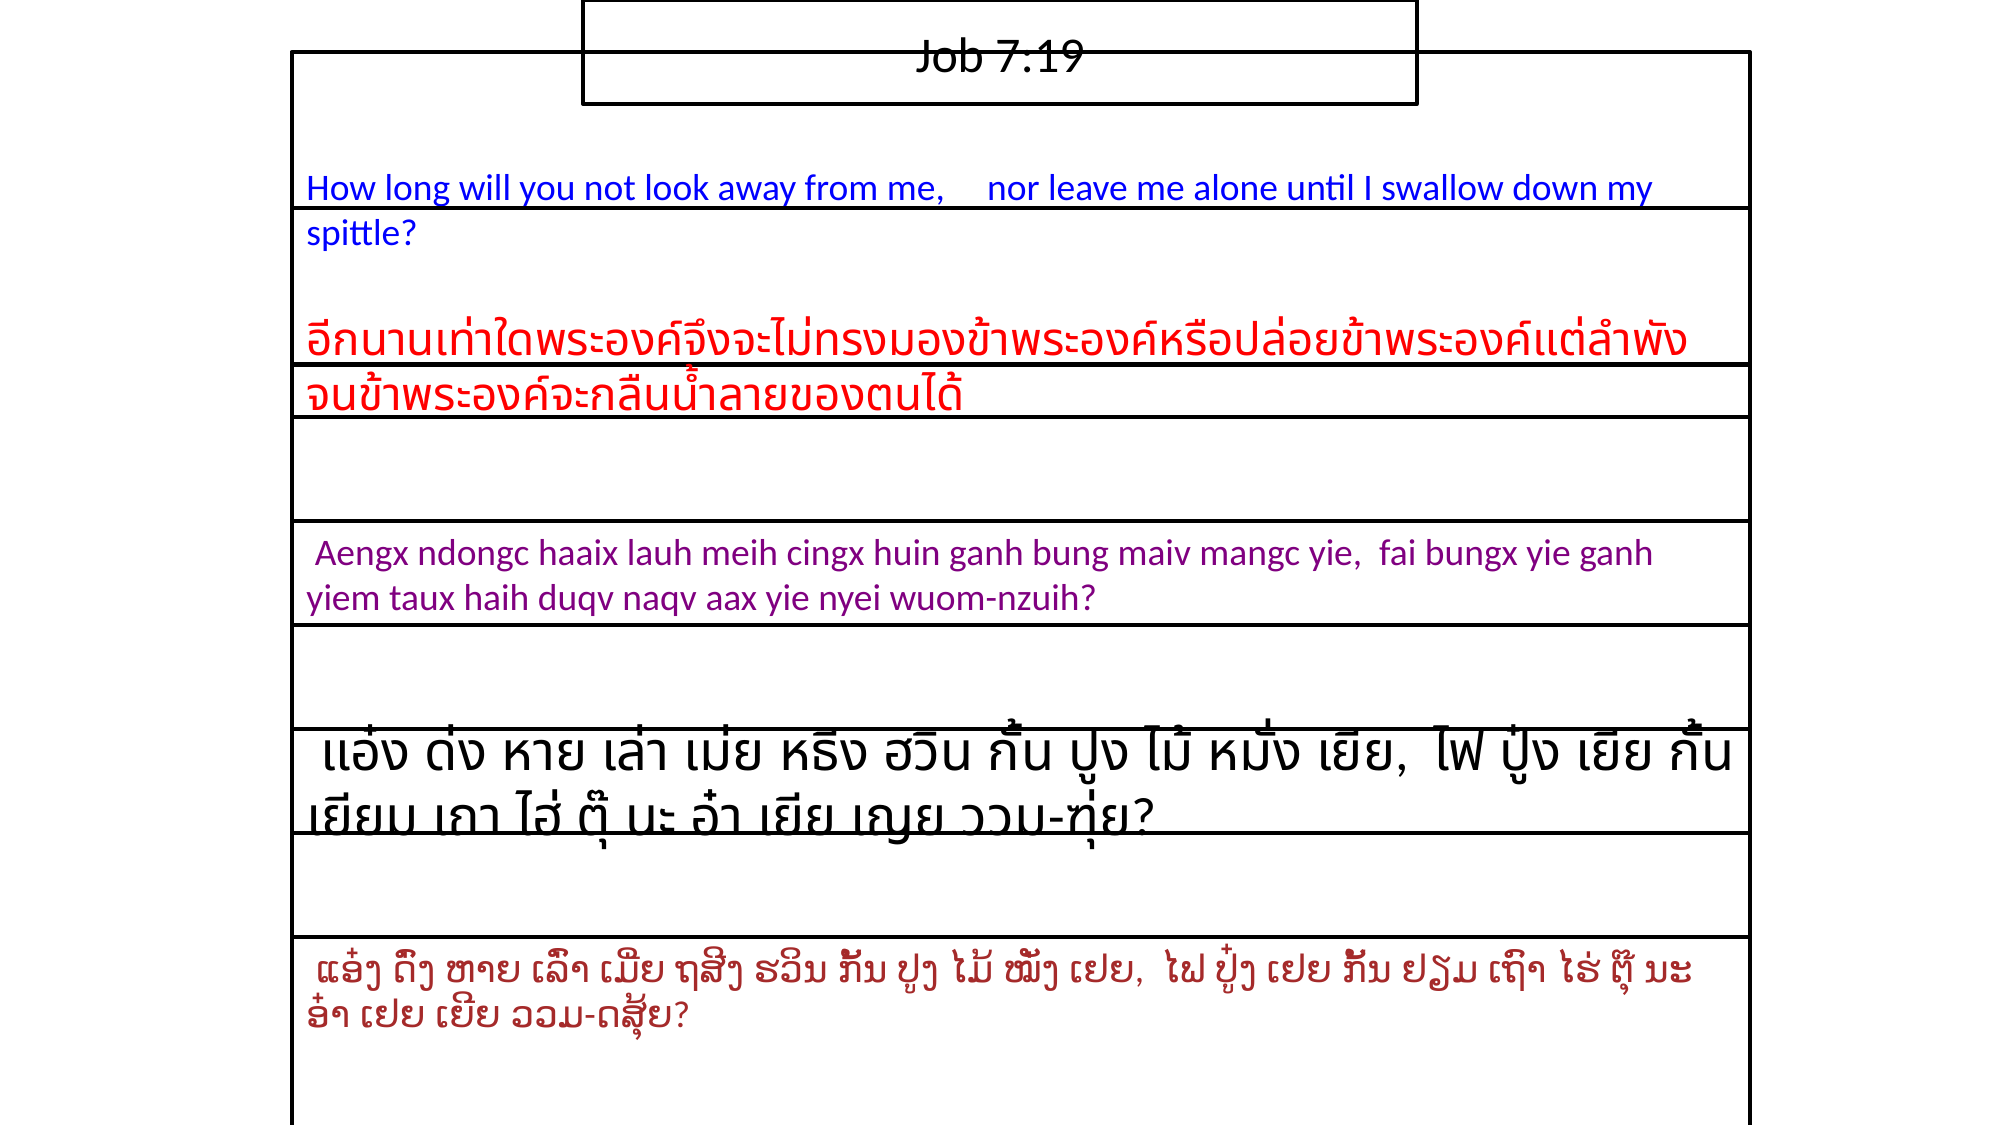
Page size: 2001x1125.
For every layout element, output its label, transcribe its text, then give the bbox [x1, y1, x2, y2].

text_box Aengx ndongc haaix lauh meih cingx huin ganh bung maiv mangc yie, fai bungx yie ganh yiem taux haih duqv naqv aax yie nyei wuom-nzuih? [290, 415, 1752, 623]
text_box How long will you not look away from me, nor leave me alone until I swallow down my spittle? [290, 50, 1752, 206]
text_box Job 7:19 [581, 0, 1419, 50]
text_box ແອ໋ງ ດົ່ງ ຫາຍ ເລົ່າ ເມີ່ຍ ຖສີງ ຮວິນ ກັ້ນ ປູງ ໄມ້ ໝັ່ງ ເຢຍ, ໄຟ ປູ໋ງ ເຢຍ ກັ້ນ ຢຽມ ເຖົາ ໄຮ່ ຕຸ໊ ນະ ອ໋າ ເຢຍ ເຍີຍ ວວມ-ດສຸ້ຍ? [290, 831, 1752, 1125]
text_box แอ๋ง ด่ง หาย เล่า เม่ย หธีง ฮวิน กั้น ปูง ไม้ หมั่ง เยีย, ไฟ ปู๋ง เยีย กั้น เยียม เถา ไฮ่ ตุ๊ นะ อ๋า เยีย เญย ววม-ฑุ่ย? [290, 623, 1752, 831]
text_box อีก​นาน​เท่าใด​พระ​องค์​จึง​จะ​ไม่​ทรง​มอง​ข้า​พระ​องค์หรือ​ปล่อย​ข้า​พระ​องค์​แต่​ลำพัง จน​ข้า​พระ​องค์​จะ​กลืน​น้ำลาย​ของ​ตน​ได้ [290, 206, 1752, 415]
